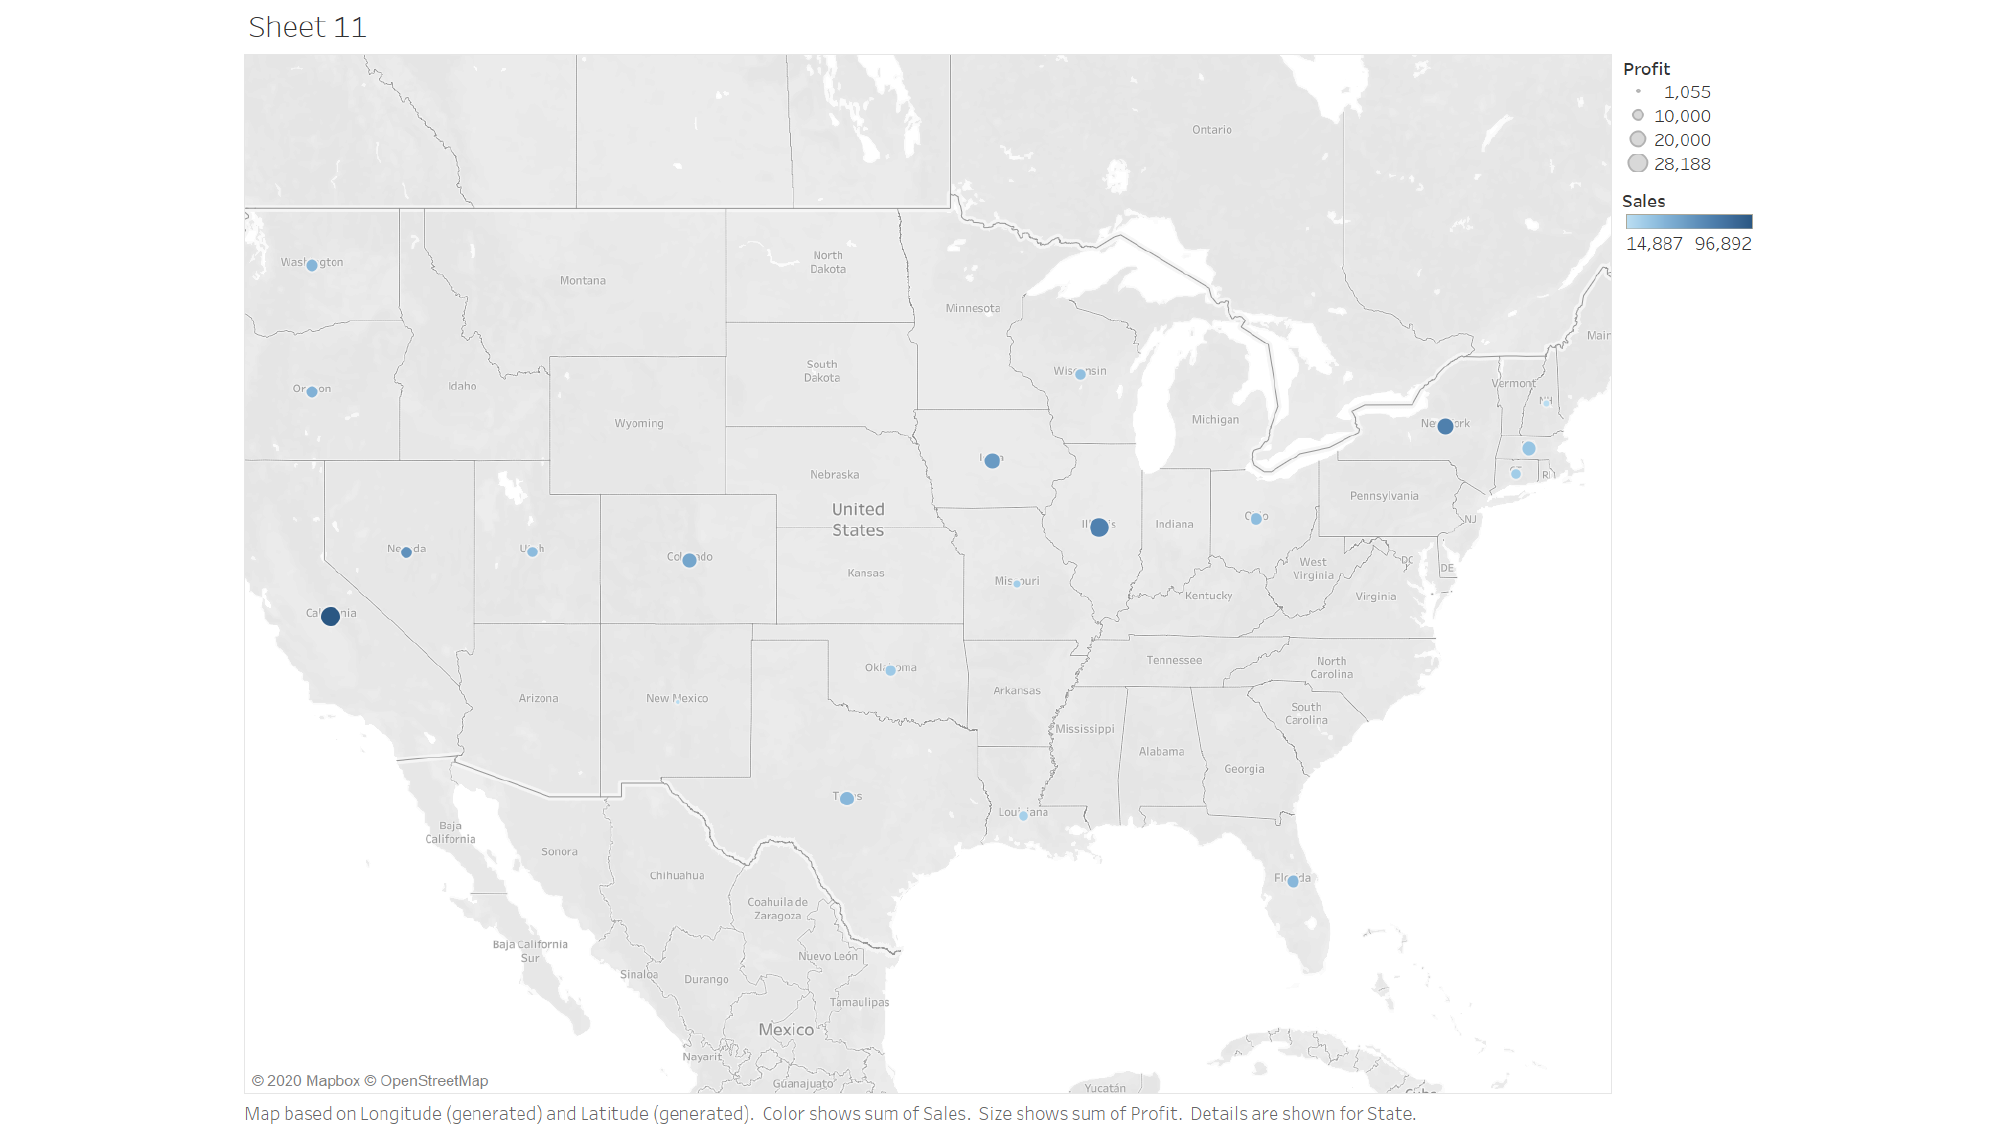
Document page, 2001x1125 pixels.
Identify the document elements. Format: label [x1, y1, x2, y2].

picture [244, 0, 1756, 1125]
